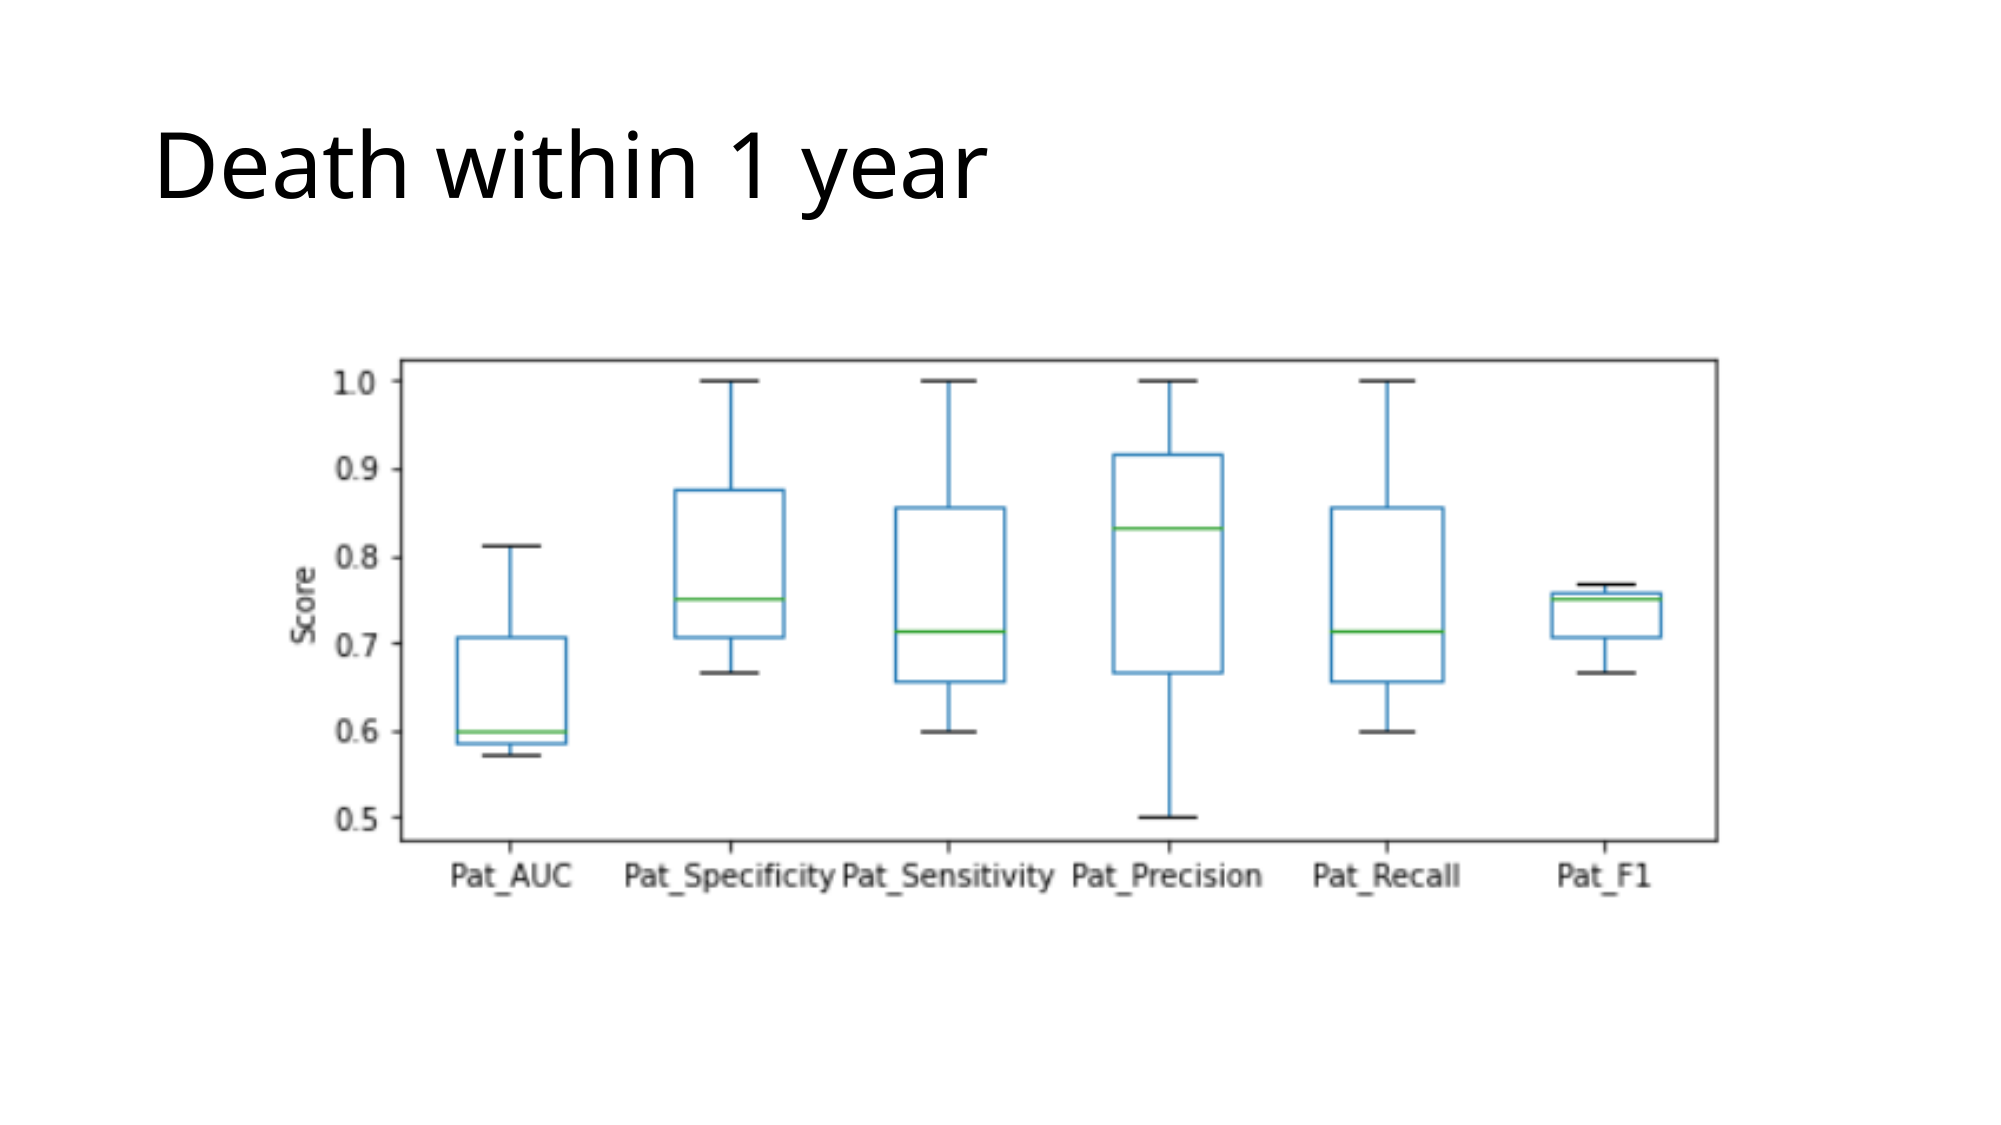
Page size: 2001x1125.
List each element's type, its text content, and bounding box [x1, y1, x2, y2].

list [271, 346, 1729, 915]
title Death within 1 year [137, 59, 1863, 278]
